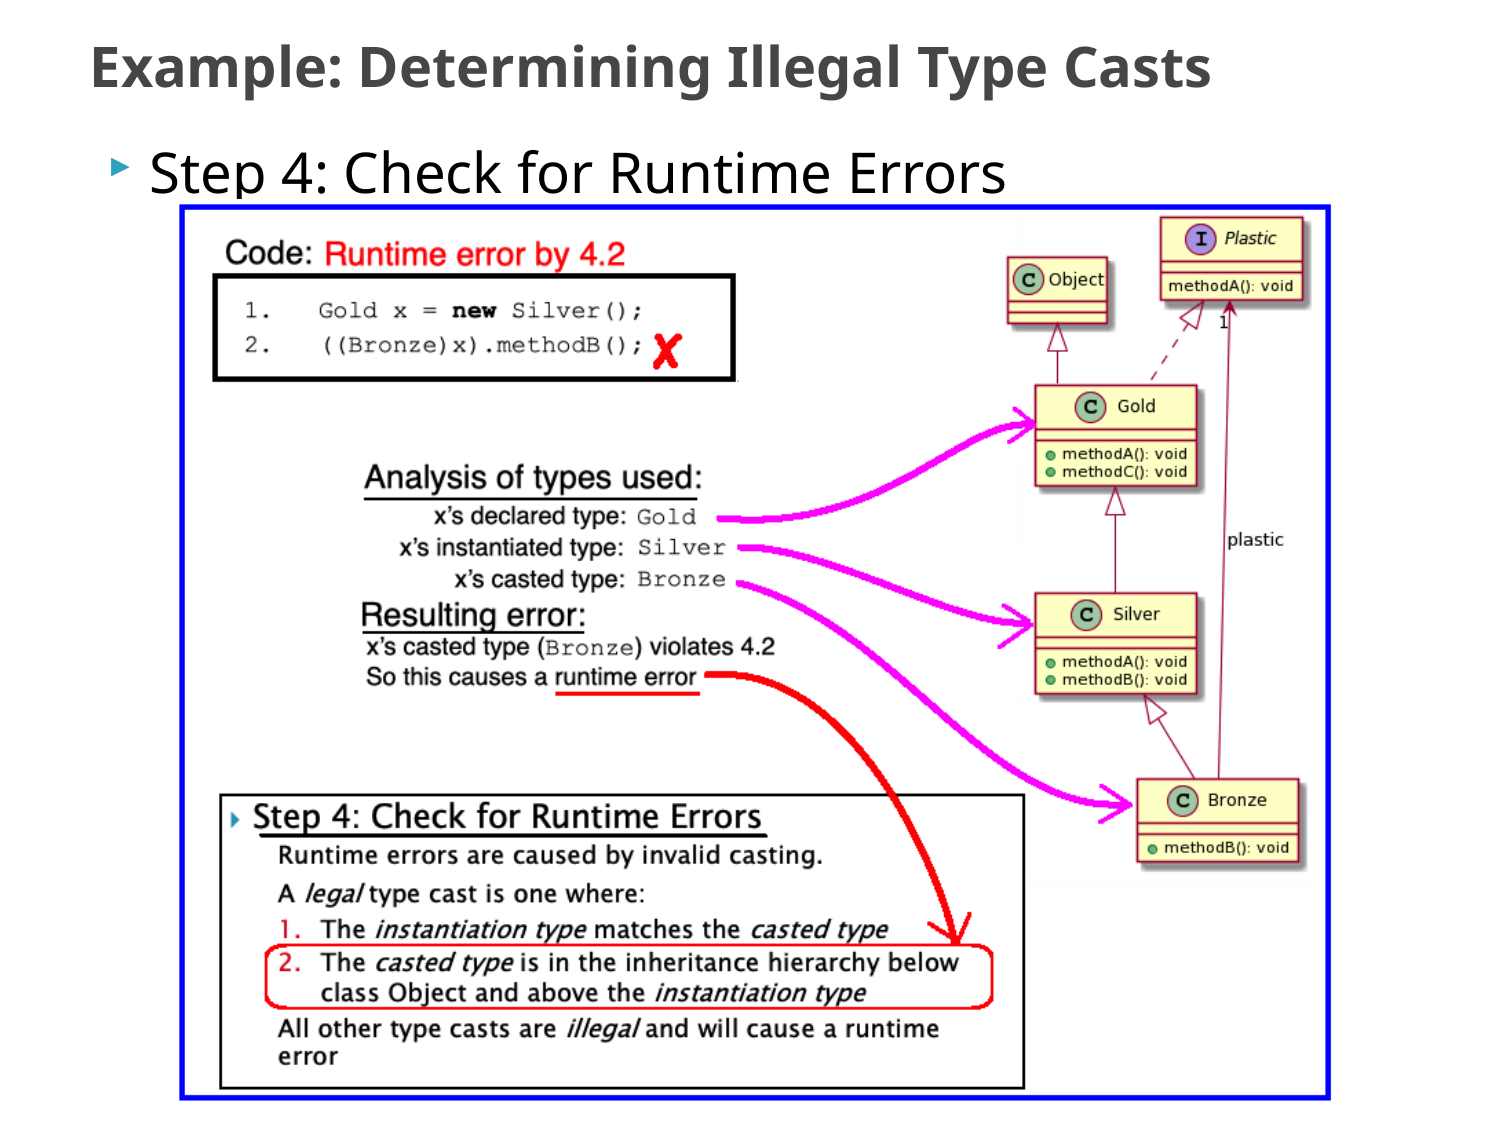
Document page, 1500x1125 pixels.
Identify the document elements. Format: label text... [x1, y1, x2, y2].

list Step 4: Check for Runtime Errors [75, 130, 1425, 1100]
picture [174, 199, 1338, 1110]
title Example: Determining Illegal Type Casts [75, 0, 1425, 130]
